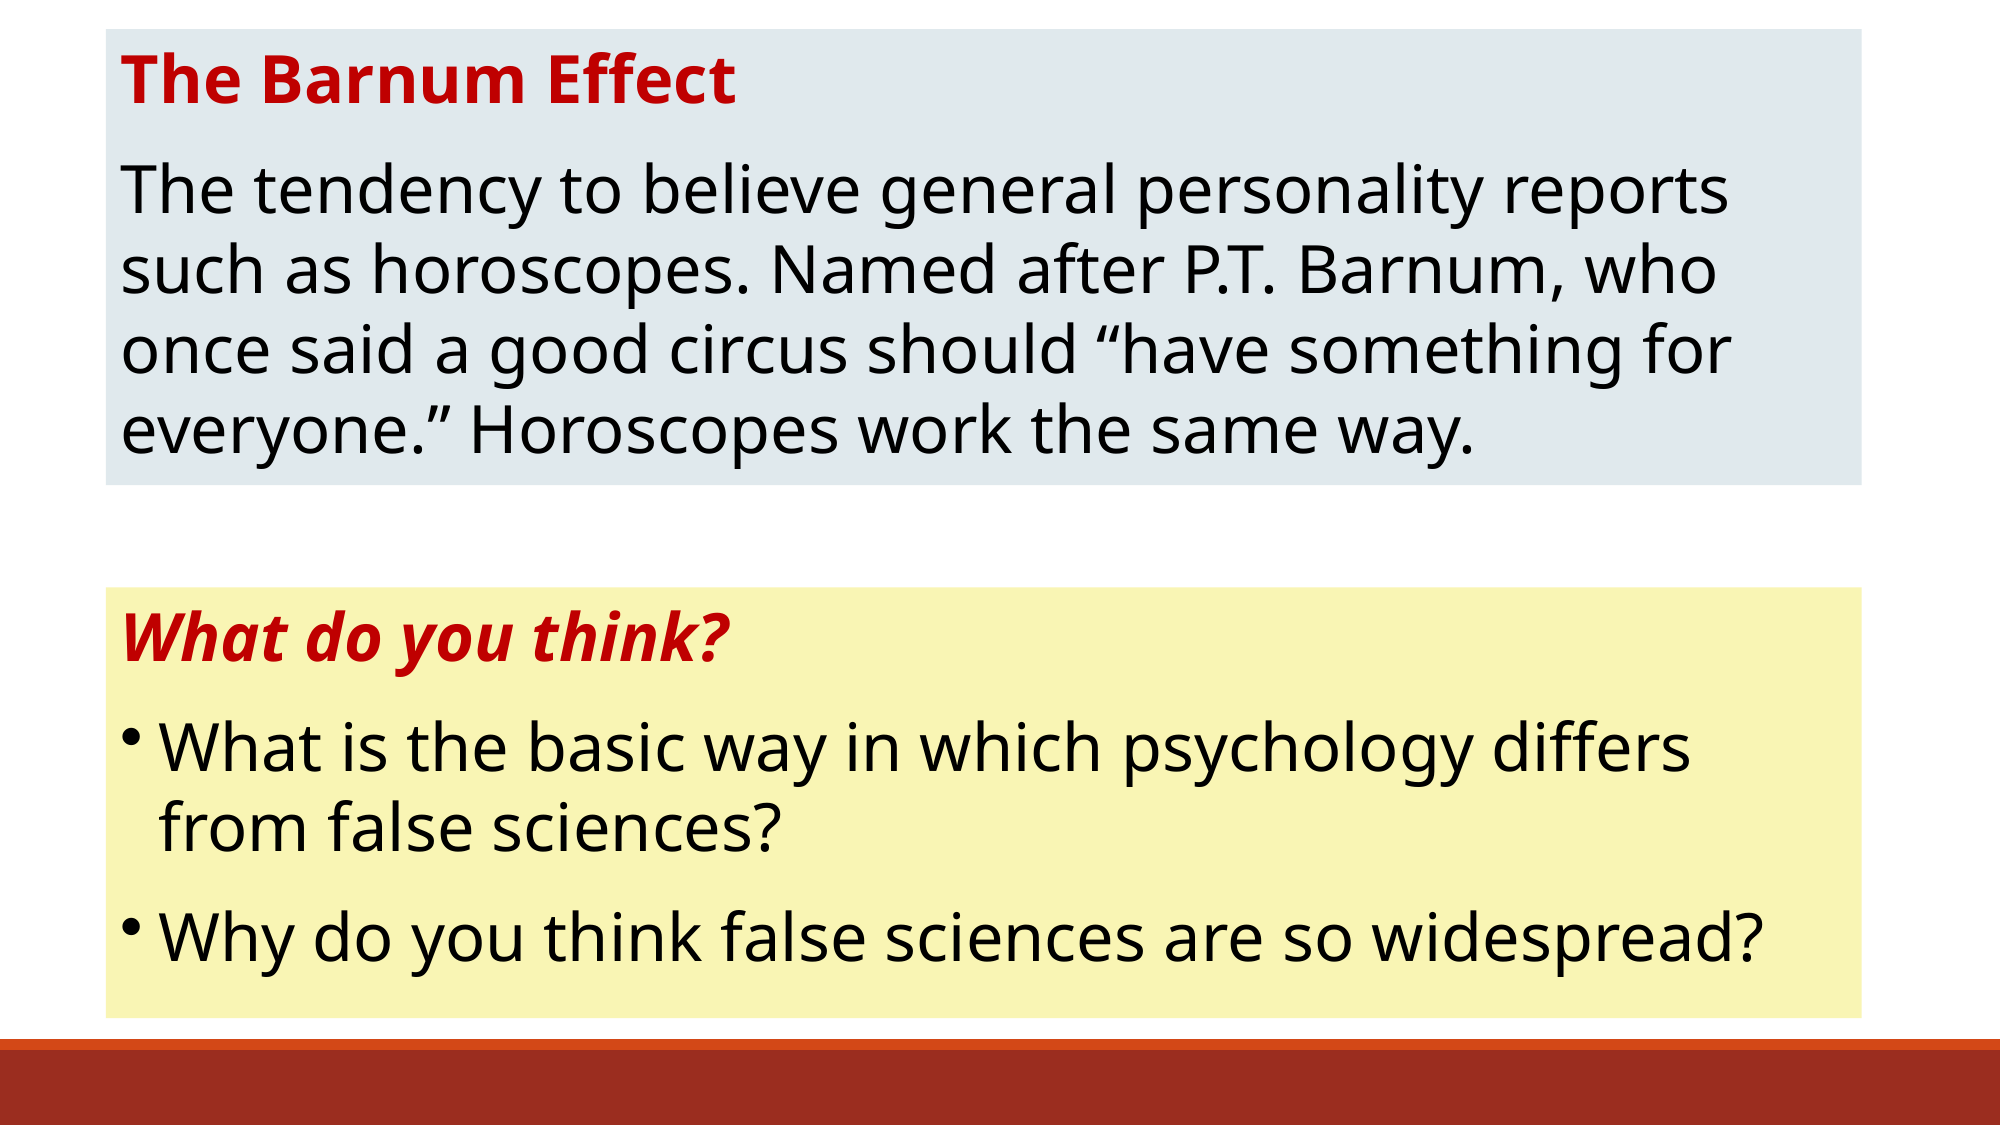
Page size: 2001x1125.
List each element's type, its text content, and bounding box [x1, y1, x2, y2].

text_box What do you think? What is the basic way in which psychology differs from false sciences? Why do you think false sciences are so widespread? [105, 587, 1862, 1019]
list The Barnum Effect The tendency to believe general personality reports such as horoscopes. Named after P.T. Barnum, who once said a good circus should “have something for everyone.” Horoscopes work the same way. [105, 29, 1862, 486]
